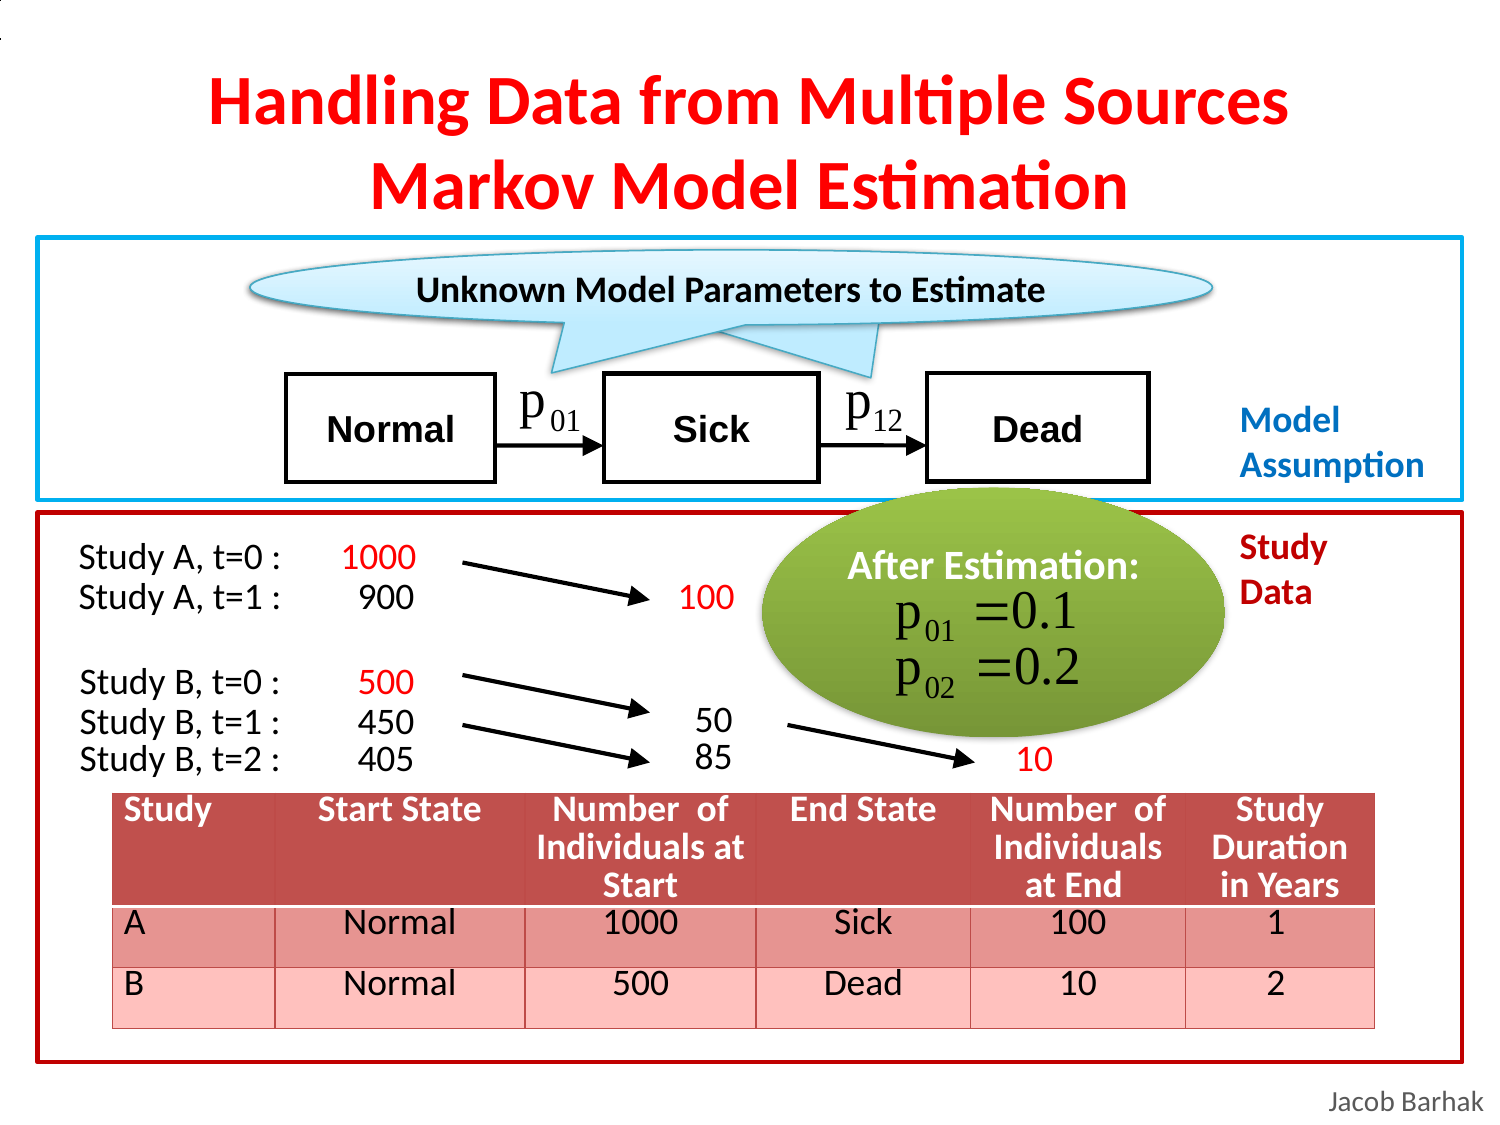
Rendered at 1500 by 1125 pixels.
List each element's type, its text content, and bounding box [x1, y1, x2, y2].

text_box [887, 630, 1088, 713]
text_box 500 [325, 649, 430, 710]
table_header Study Duration in Years [1186, 794, 1374, 905]
text_box After Estimation: [762, 521, 1225, 738]
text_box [249, 337, 1247, 513]
table_cell 1000 [526, 908, 755, 967]
table_cell 500 [526, 968, 755, 1028]
text_box 100 [663, 564, 750, 625]
table_cell 2 [1186, 968, 1374, 1028]
table_cell A [113, 908, 274, 967]
text_box [787, 724, 976, 769]
table_header End State [757, 794, 970, 905]
text_box 85 [662, 724, 748, 785]
text_box Study A, t=1 : [63, 564, 297, 625]
table_cell B [113, 968, 274, 1028]
text_box 50 [662, 687, 748, 724]
table_header Start State [276, 794, 524, 905]
text_box 1000 [325, 524, 432, 585]
table_cell 4 [726, 327, 880, 337]
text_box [887, 573, 1084, 629]
text_box Study Data [1224, 514, 1463, 620]
text_box 900 [325, 585, 430, 625]
text_box 405 [325, 726, 430, 787]
text_box [35, 510, 1464, 1064]
table_cell Normal [276, 968, 524, 1028]
text_box Unknown Model Parameters to Estimate [249, 249, 1214, 335]
text_box [462, 562, 650, 607]
text_box 10 [1000, 738, 1069, 787]
text_box Study B, t=2 : [64, 726, 296, 787]
text_box Study B, t=1 : [64, 689, 296, 726]
table_header Study [113, 794, 274, 905]
table_cell 1 [1151, 518, 1224, 523]
table_cell 100 [971, 908, 1185, 967]
title Handling Data from Multiple Sources Markov Model Estimation [75, 45, 1425, 233]
table_cell 10 [971, 968, 1185, 1028]
table_header Number of Individuals at Start [526, 794, 755, 905]
text_box [462, 724, 650, 769]
table_cell Sick [757, 908, 970, 967]
text_box 450 [325, 710, 430, 726]
table_header Number of Individuals at End [971, 794, 1185, 905]
table_cell Normal [276, 908, 524, 967]
text_box [35, 235, 1464, 502]
text_box Study B, t=0 : [64, 649, 296, 689]
table_cell 1 [1186, 908, 1374, 967]
text_box [462, 674, 650, 719]
text_box Model Assumption [1251, 387, 1463, 493]
text_box Study A, t=0 : [63, 524, 297, 564]
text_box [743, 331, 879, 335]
table_cell Dead [757, 968, 970, 1028]
table_cell 1 [246, 510, 835, 525]
